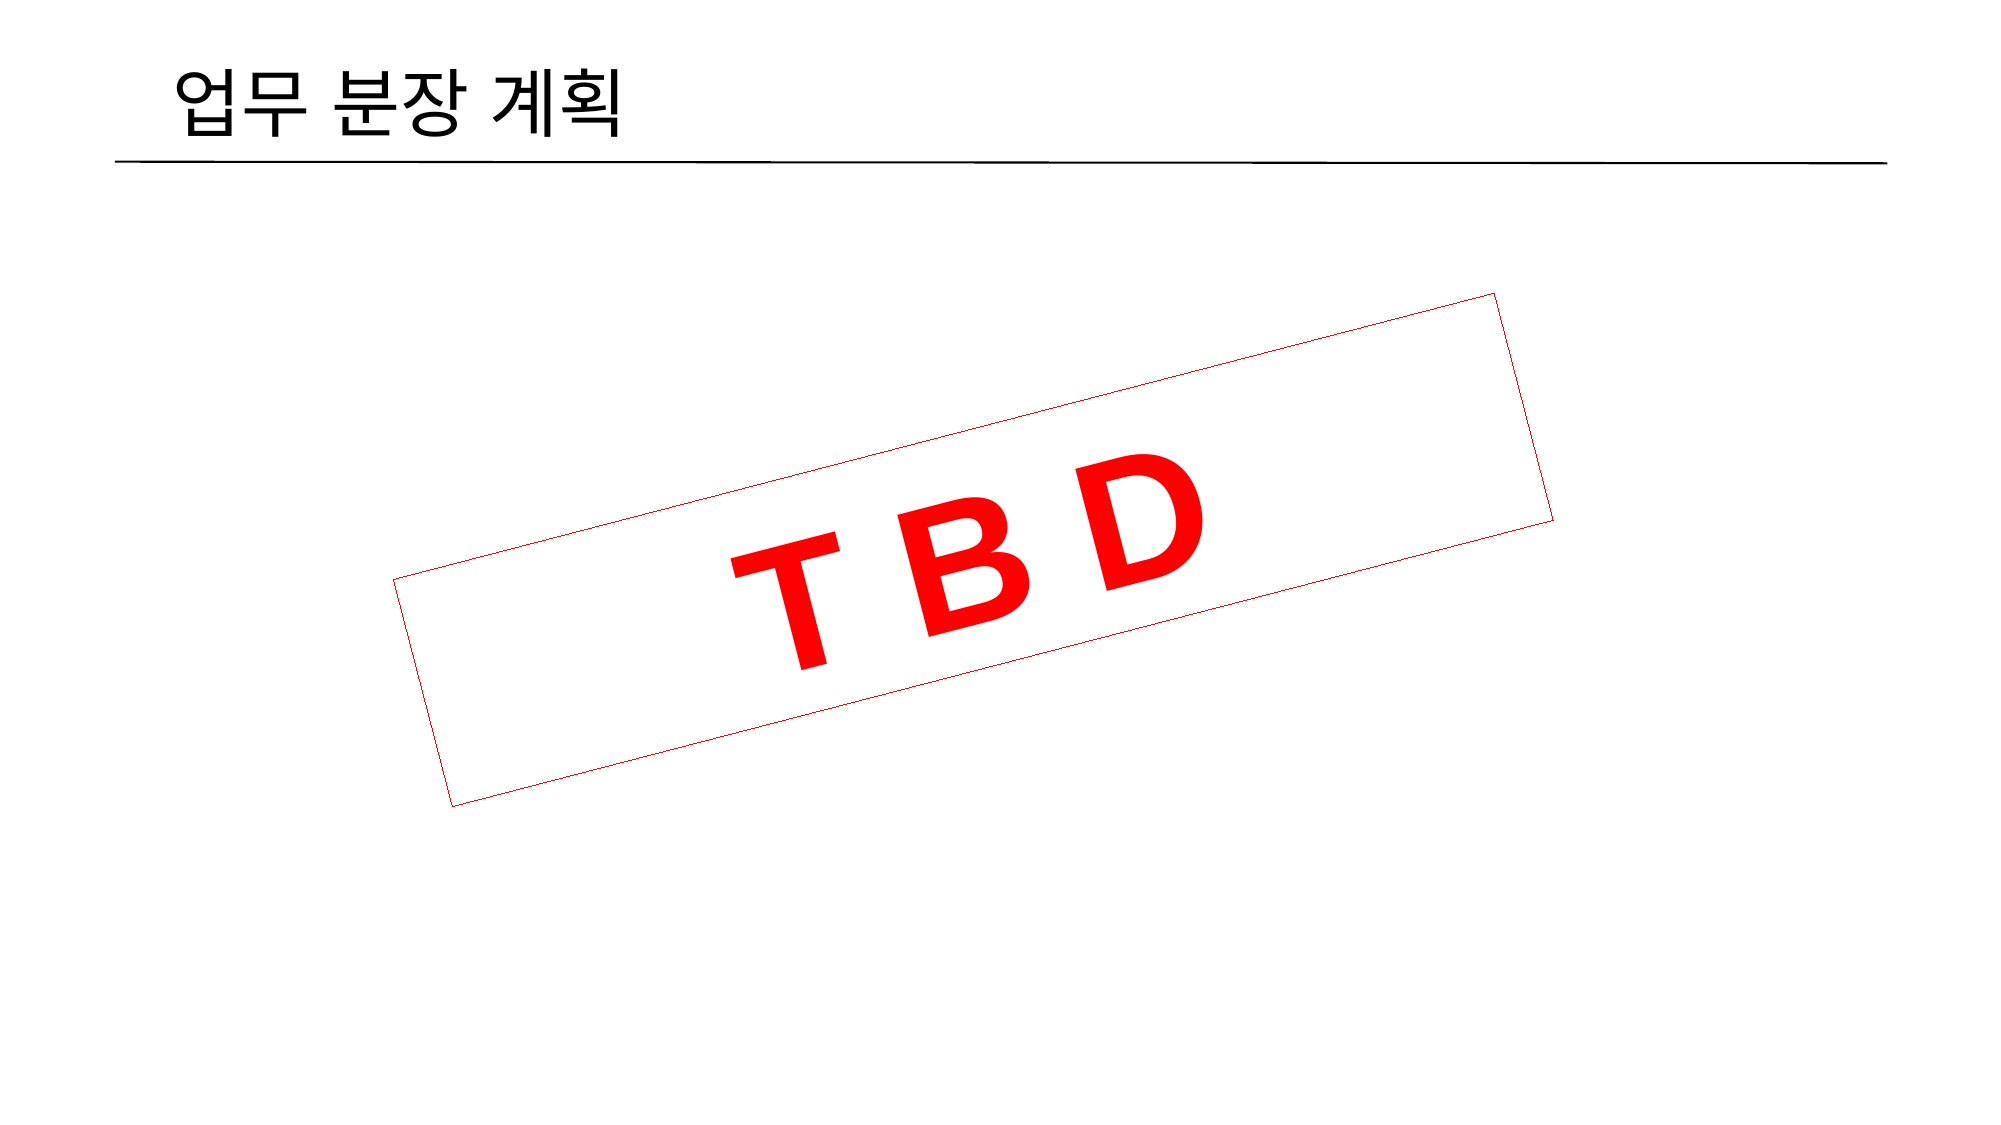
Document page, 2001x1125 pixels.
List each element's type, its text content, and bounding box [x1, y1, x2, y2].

text_box 업무 분장 계획 [157, 48, 1610, 154]
text_box T B D [393, 293, 1554, 807]
